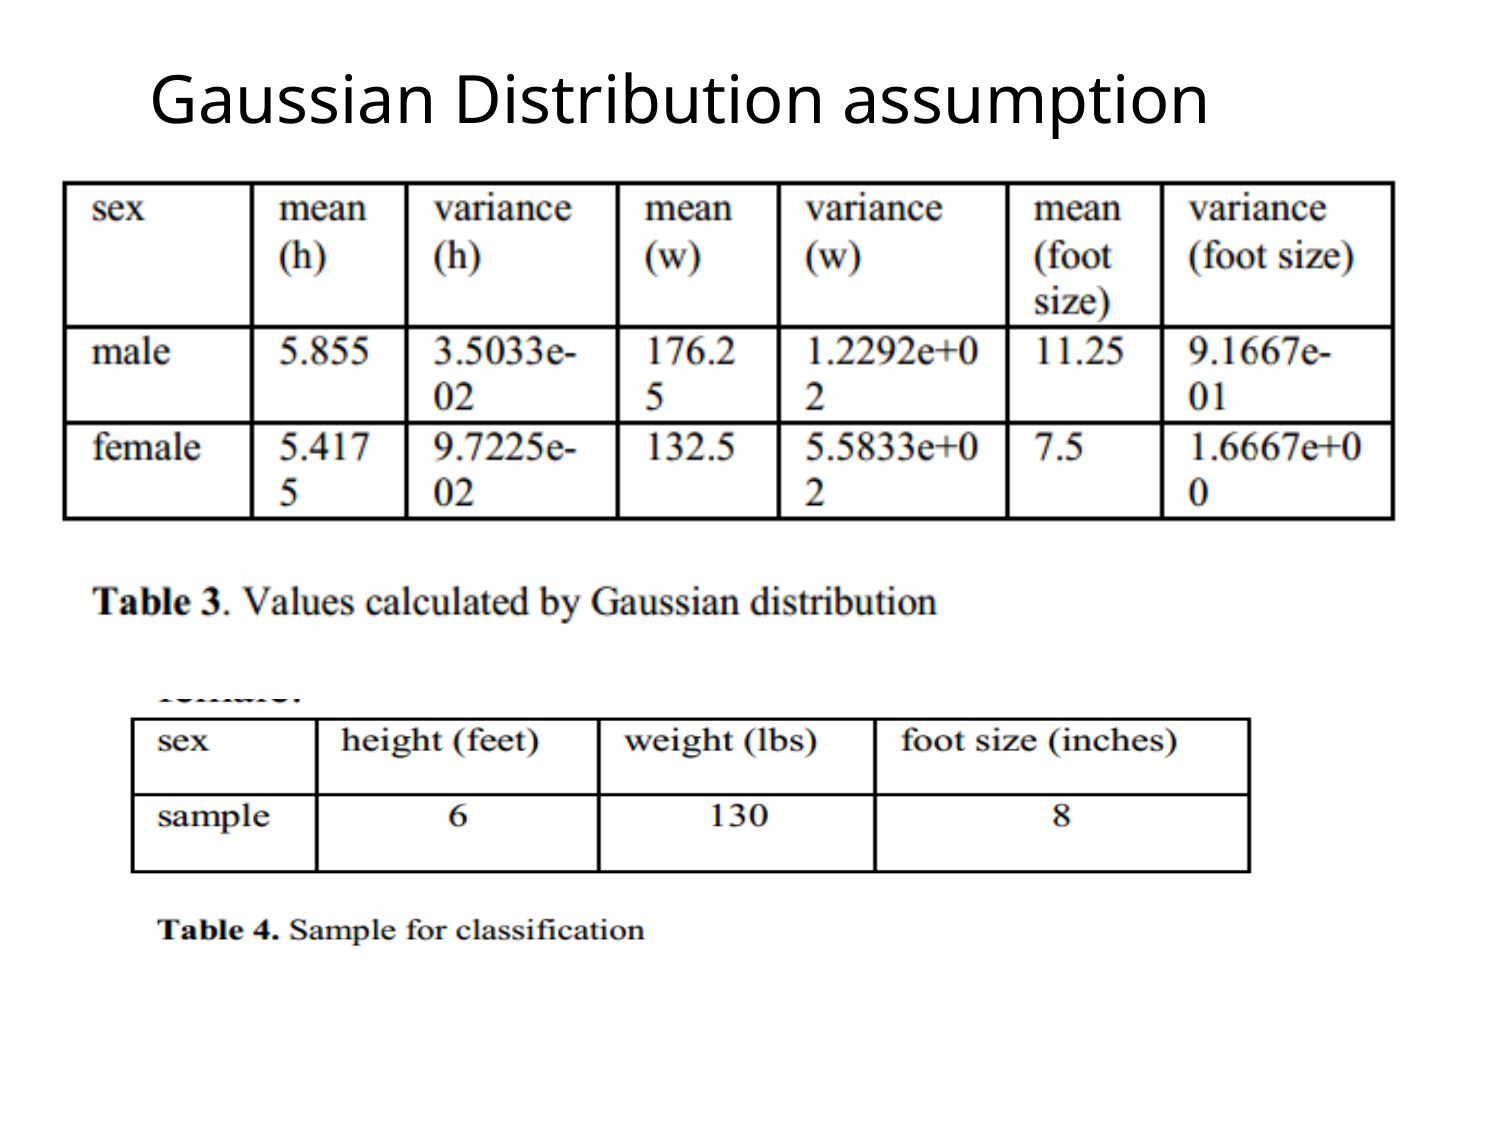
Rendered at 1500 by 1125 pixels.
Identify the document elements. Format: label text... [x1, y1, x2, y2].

picture [112, 699, 1288, 968]
picture [49, 162, 1400, 651]
text_box Gaussian Distribution assumption [99, 49, 1263, 145]
